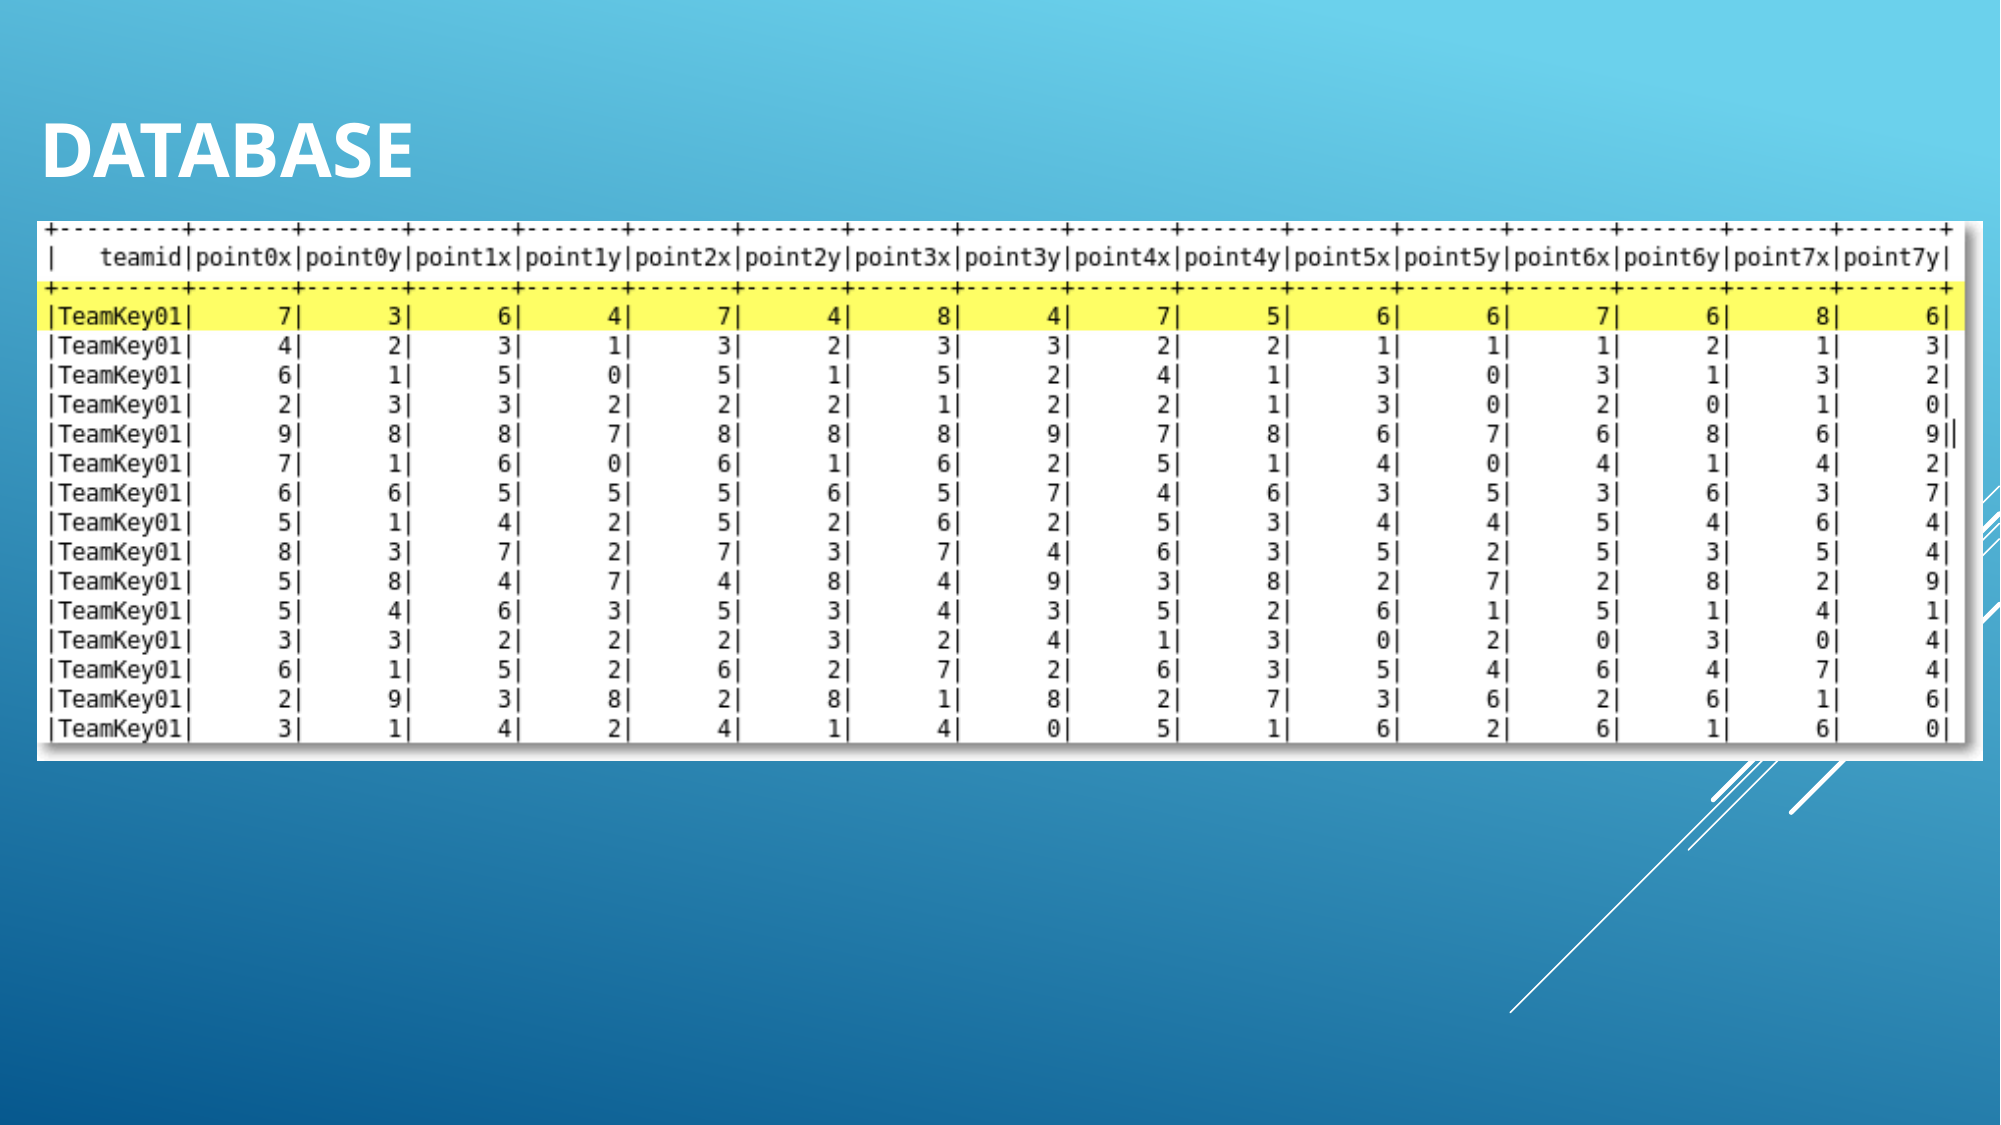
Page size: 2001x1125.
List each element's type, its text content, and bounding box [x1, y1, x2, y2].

picture [37, 221, 1984, 761]
title DATABASE [24, 24, 1425, 272]
